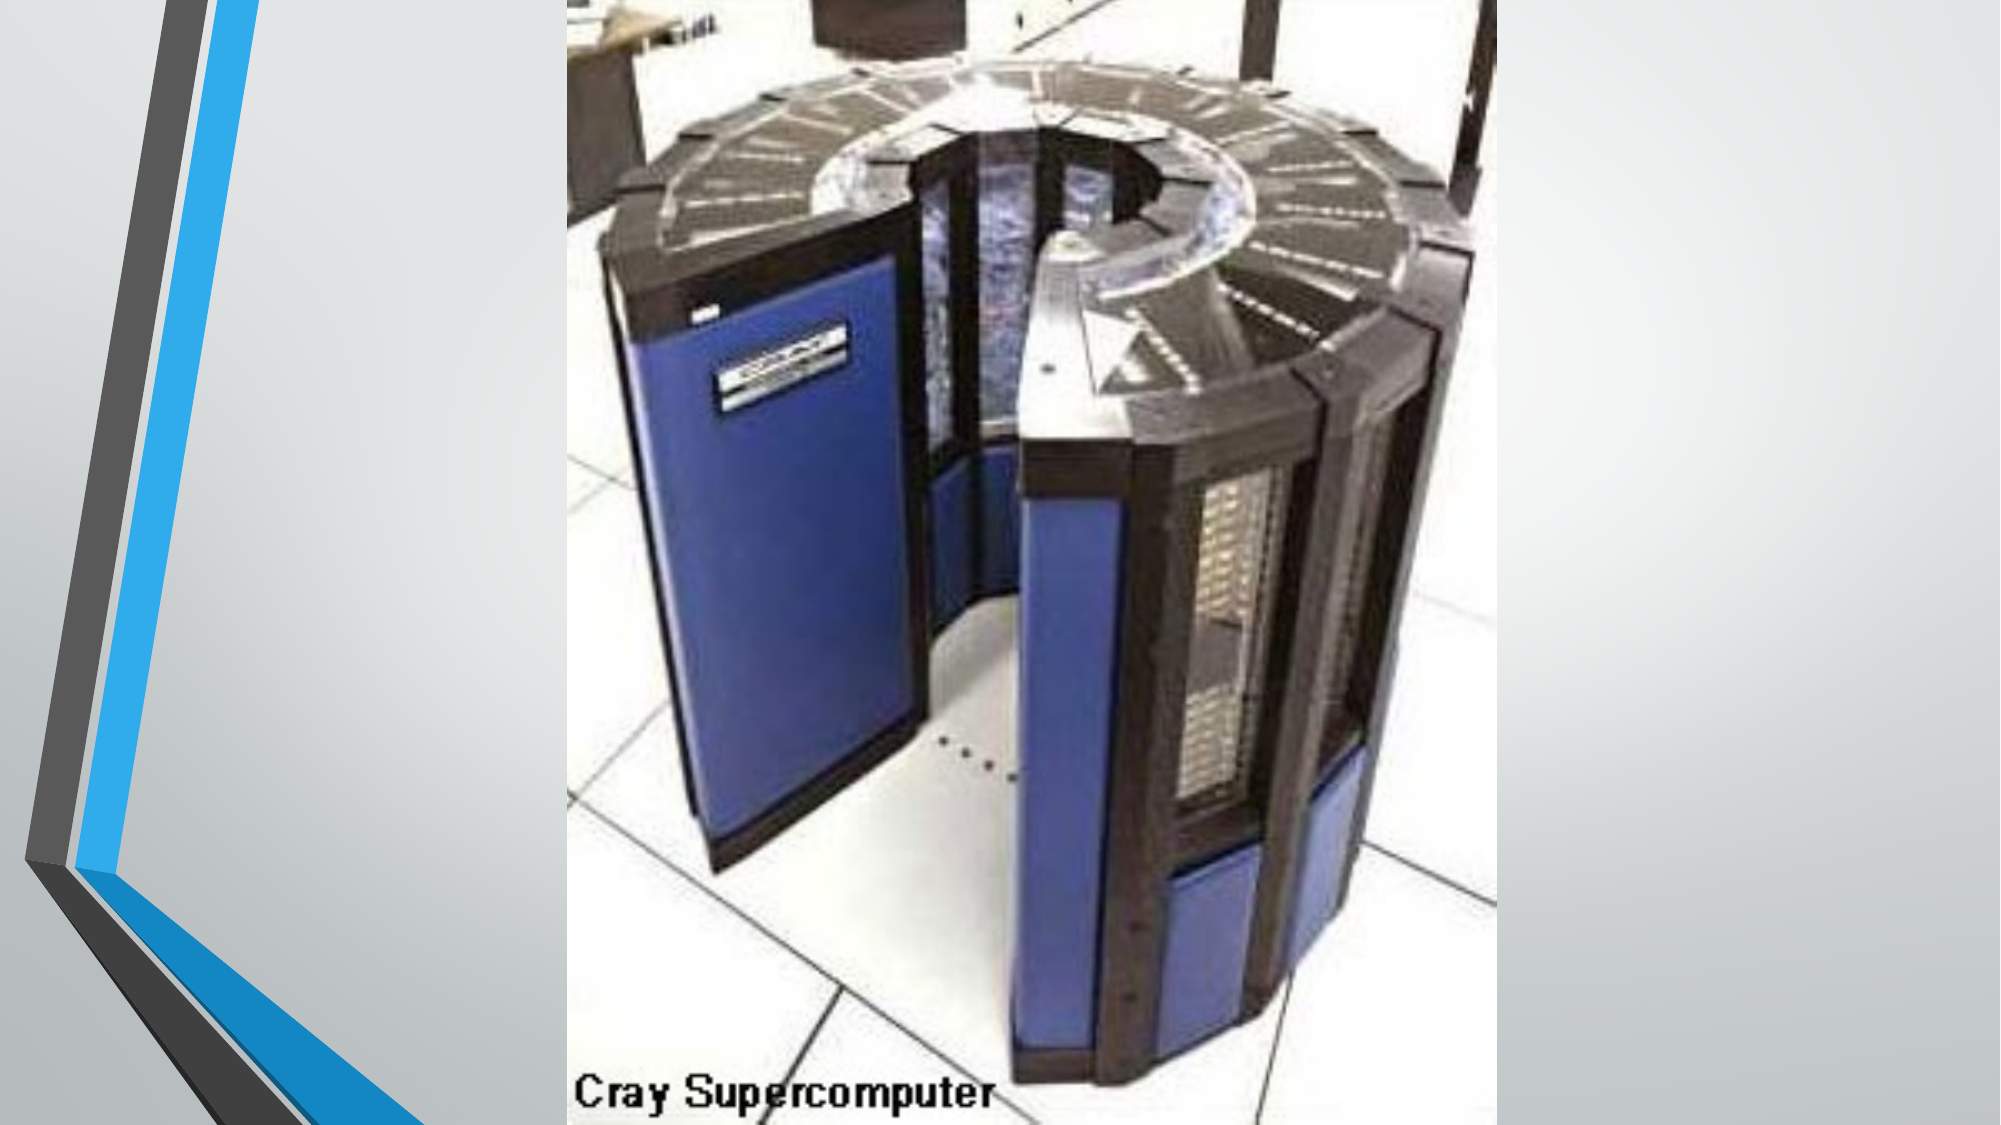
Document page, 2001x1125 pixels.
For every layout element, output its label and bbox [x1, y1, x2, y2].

picture [567, 0, 1497, 1125]
